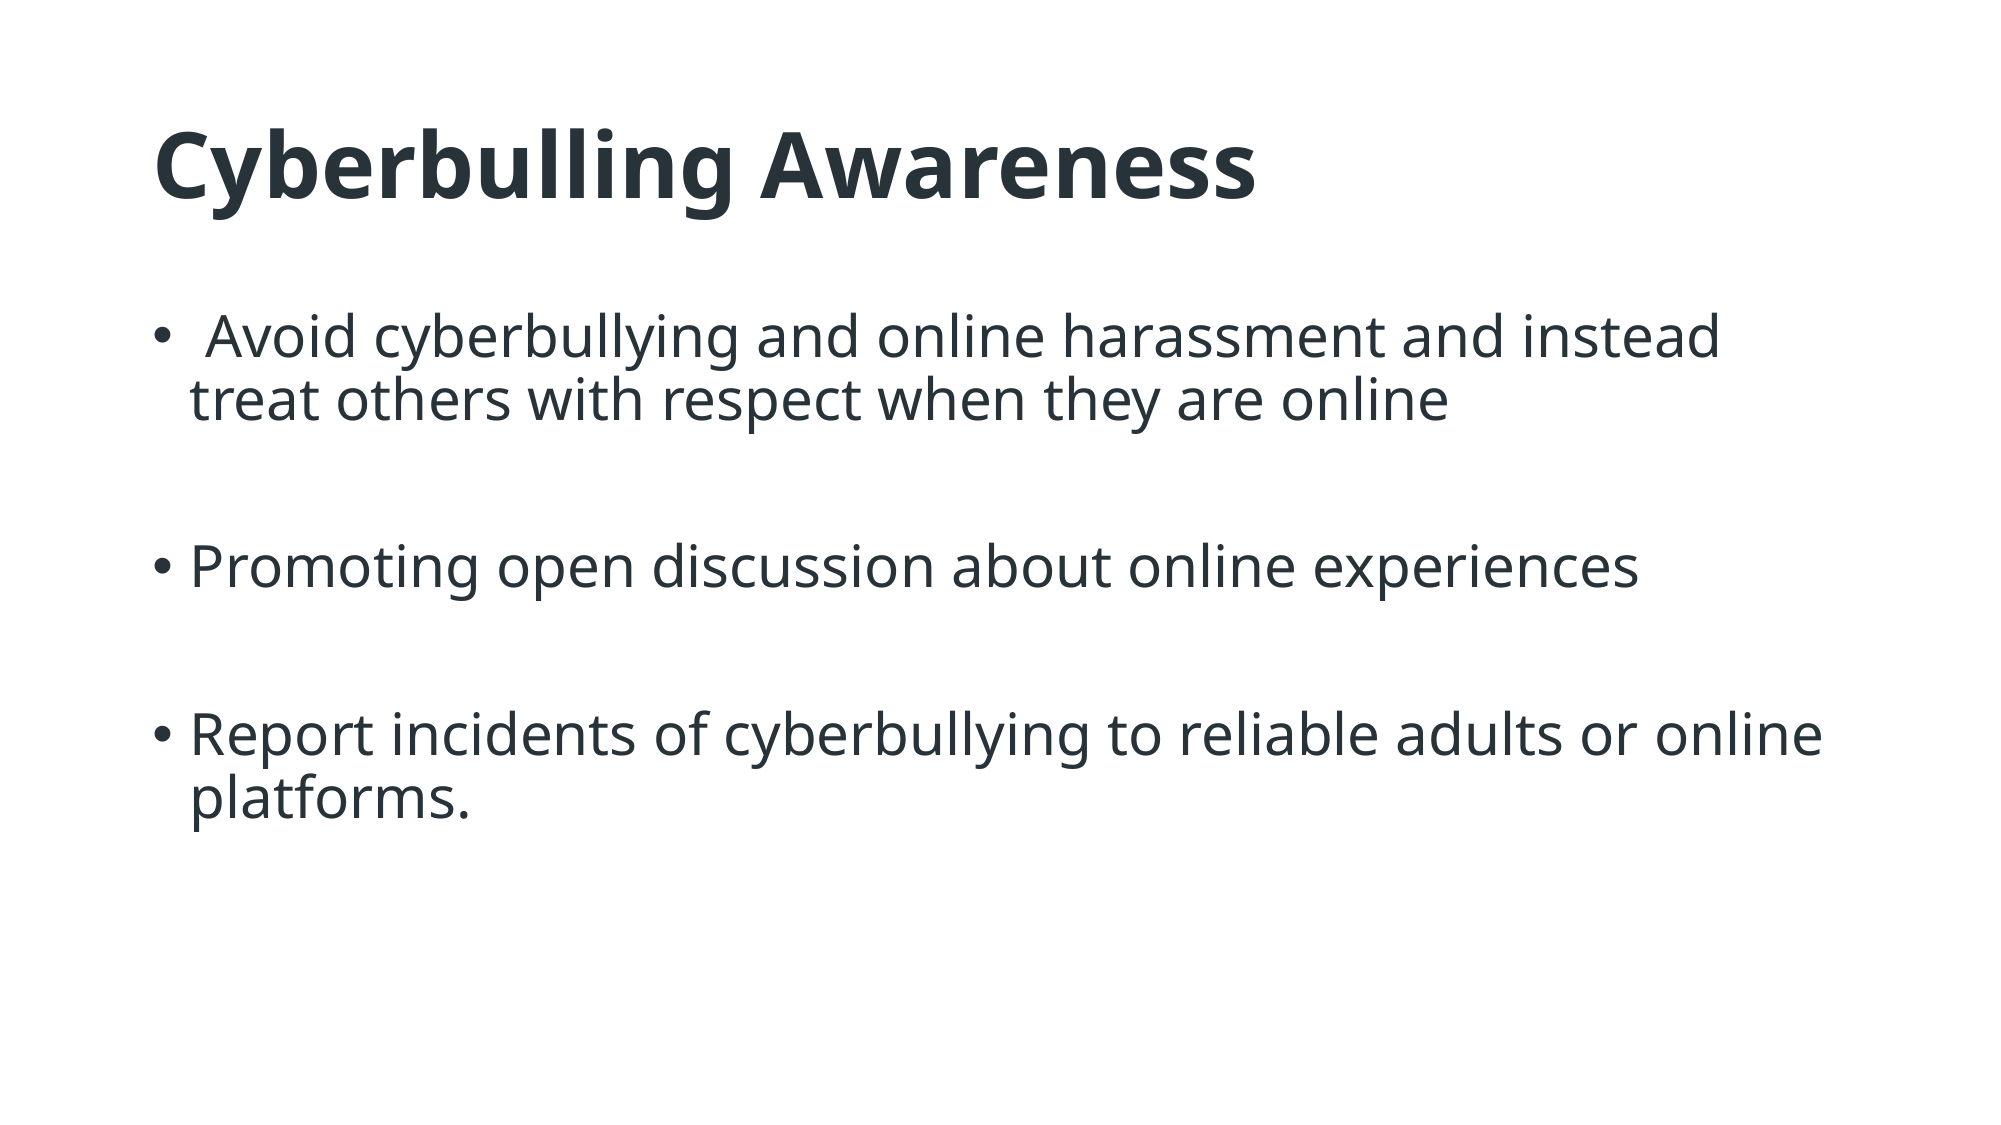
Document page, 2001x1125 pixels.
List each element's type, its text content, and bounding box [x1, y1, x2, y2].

list Avoid cyberbullying and online harassment and instead treat others with respect when they are online Promoting open discussion about online experiences Report incidents of cyberbullying to reliable adults or online platforms. [137, 299, 1863, 1014]
title Cyberbulling Awareness [137, 59, 1863, 278]
